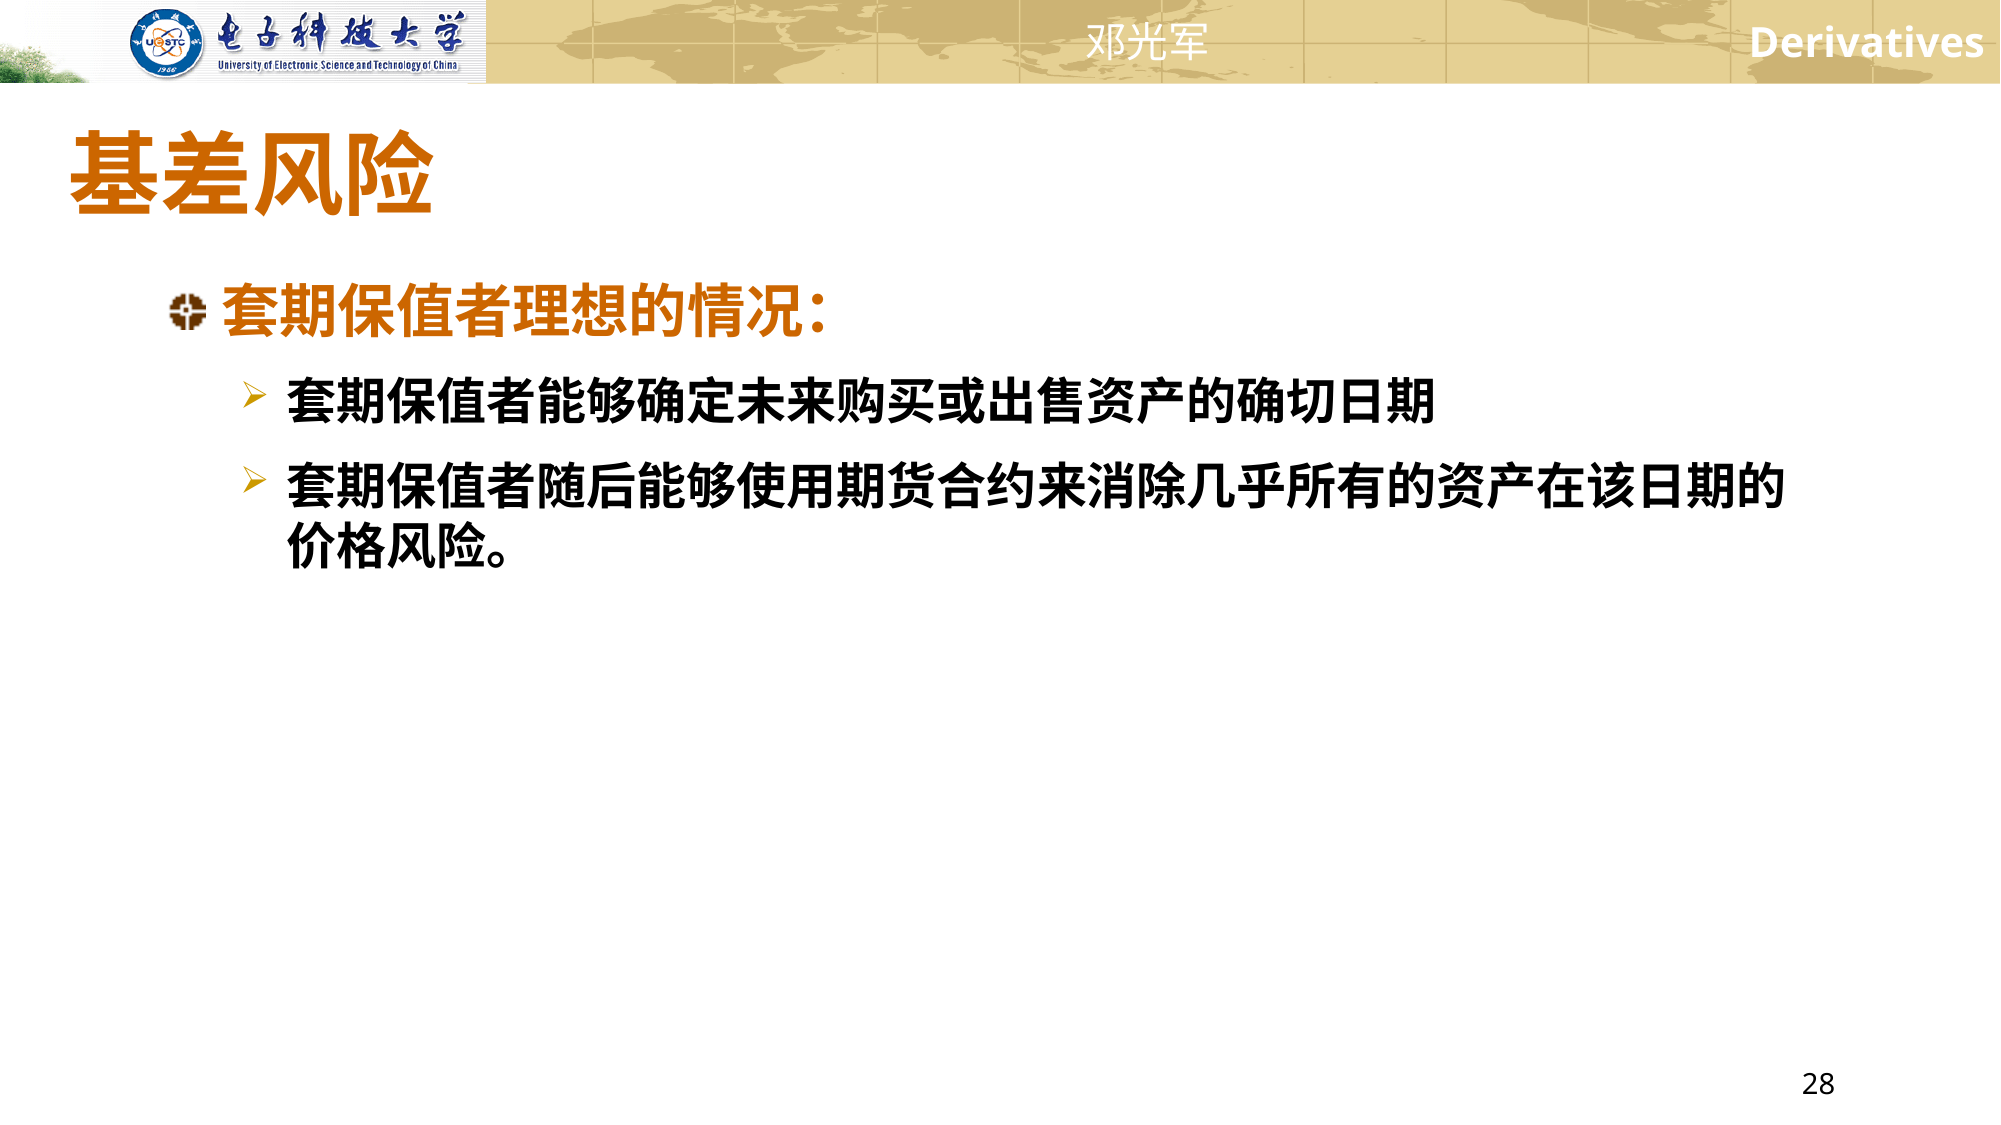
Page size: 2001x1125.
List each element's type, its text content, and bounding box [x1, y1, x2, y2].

list 套期保值者理想的情况： 套期保值者能够确定未来购买或出售资产的确切日期 套期保值者随后能够使用期货合约来消除几乎所有的资产在该日期的价格风险。 [150, 267, 1850, 1028]
picture [0, 0, 486, 83]
title 基差风险 [53, 78, 1754, 266]
picture [165, 289, 206, 330]
